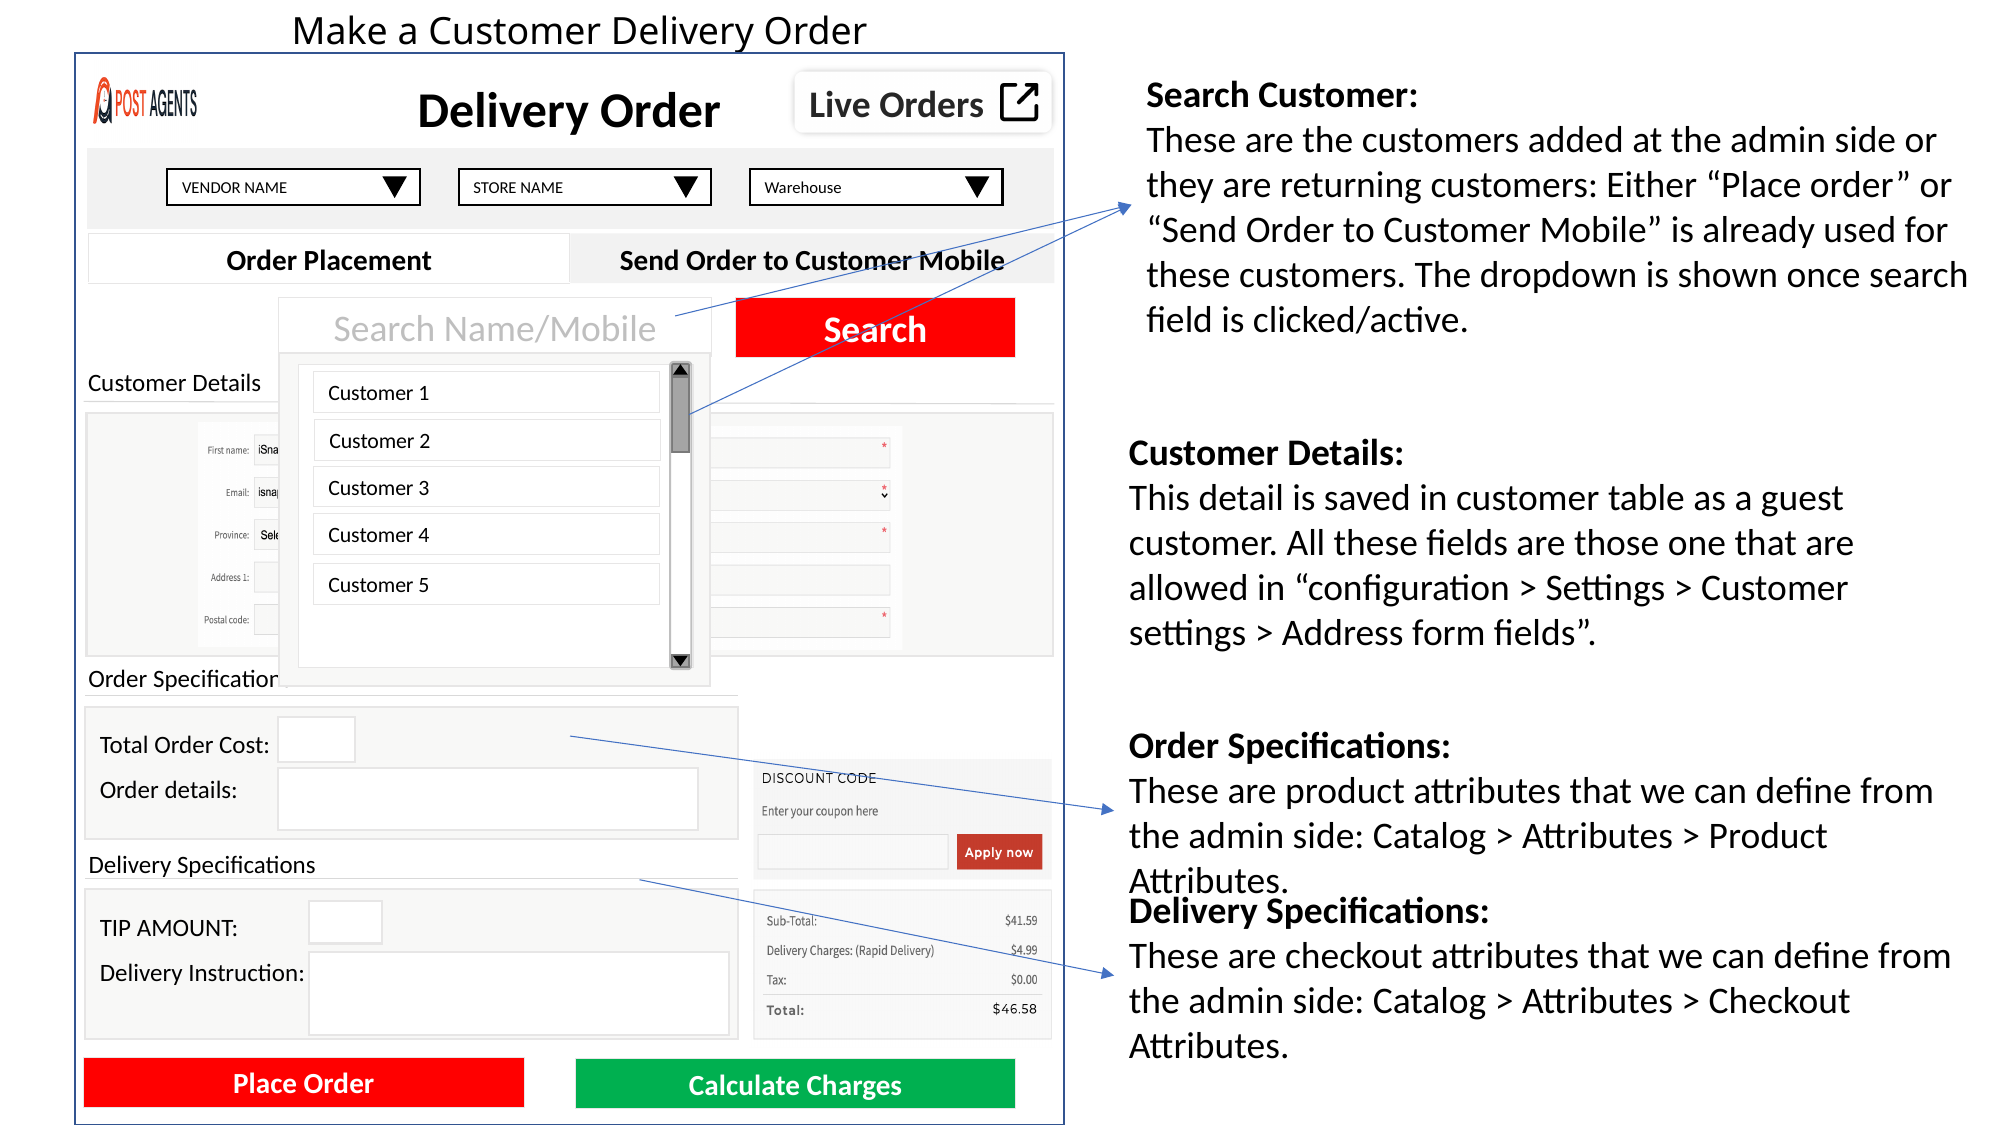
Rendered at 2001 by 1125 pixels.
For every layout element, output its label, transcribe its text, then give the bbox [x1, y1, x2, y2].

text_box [278, 352, 710, 687]
text_box Send Order to Customer Mobile [570, 233, 675, 284]
text_box [74, 52, 1065, 358]
text_box Order Specifications: These are product attributes that we can define from the admin side: Catalog > Attributes > Product Attributes. [1114, 713, 1974, 878]
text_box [72, 358, 278, 655]
text_box [1053, 812, 1065, 879]
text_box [688, 206, 1132, 415]
text_box Order Placement [88, 233, 570, 282]
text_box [167, 168, 421, 206]
text_box Customer Details: This detail is saved in customer table as a guest customer. All these fields are those one that are allowed in “configuration > Settings > Customer settings > Address form fields”. [1114, 420, 1974, 660]
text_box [675, 206, 688, 316]
text_box Make a Customer Delivery Order [276, 0, 883, 52]
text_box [458, 168, 712, 206]
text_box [569, 736, 1115, 812]
text_box Search Customer: These are the customers added at the admin side or they are returning customers: Either “Place order” or “Send Order to Customer Mobile” is already used for these customers. The dropdown is shown once search field is clicked/active. [1131, 62, 1991, 348]
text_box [639, 879, 1115, 977]
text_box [710, 415, 1055, 657]
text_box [749, 168, 1003, 206]
text_box [739, 415, 1065, 736]
picture [710, 425, 903, 650]
text_box [739, 812, 749, 879]
picture [749, 812, 1053, 879]
text_box Search Name/Mobile [278, 297, 688, 352]
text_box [72, 655, 739, 1039]
picture [749, 977, 1053, 1048]
picture [197, 422, 278, 647]
picture [92, 60, 198, 143]
text_box [74, 977, 1065, 1125]
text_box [791, 68, 1055, 136]
text_box Calculate Charges [575, 1058, 1016, 1109]
text_box Delivery Specifications: These are checkout attributes that we can define from the admin side: Catalog > Attributes > Checkout Attributes. [1114, 878, 1974, 1073]
text_box [87, 148, 1054, 229]
text_box Delivery Order [402, 69, 737, 145]
text_box Place Order [83, 1057, 525, 1108]
